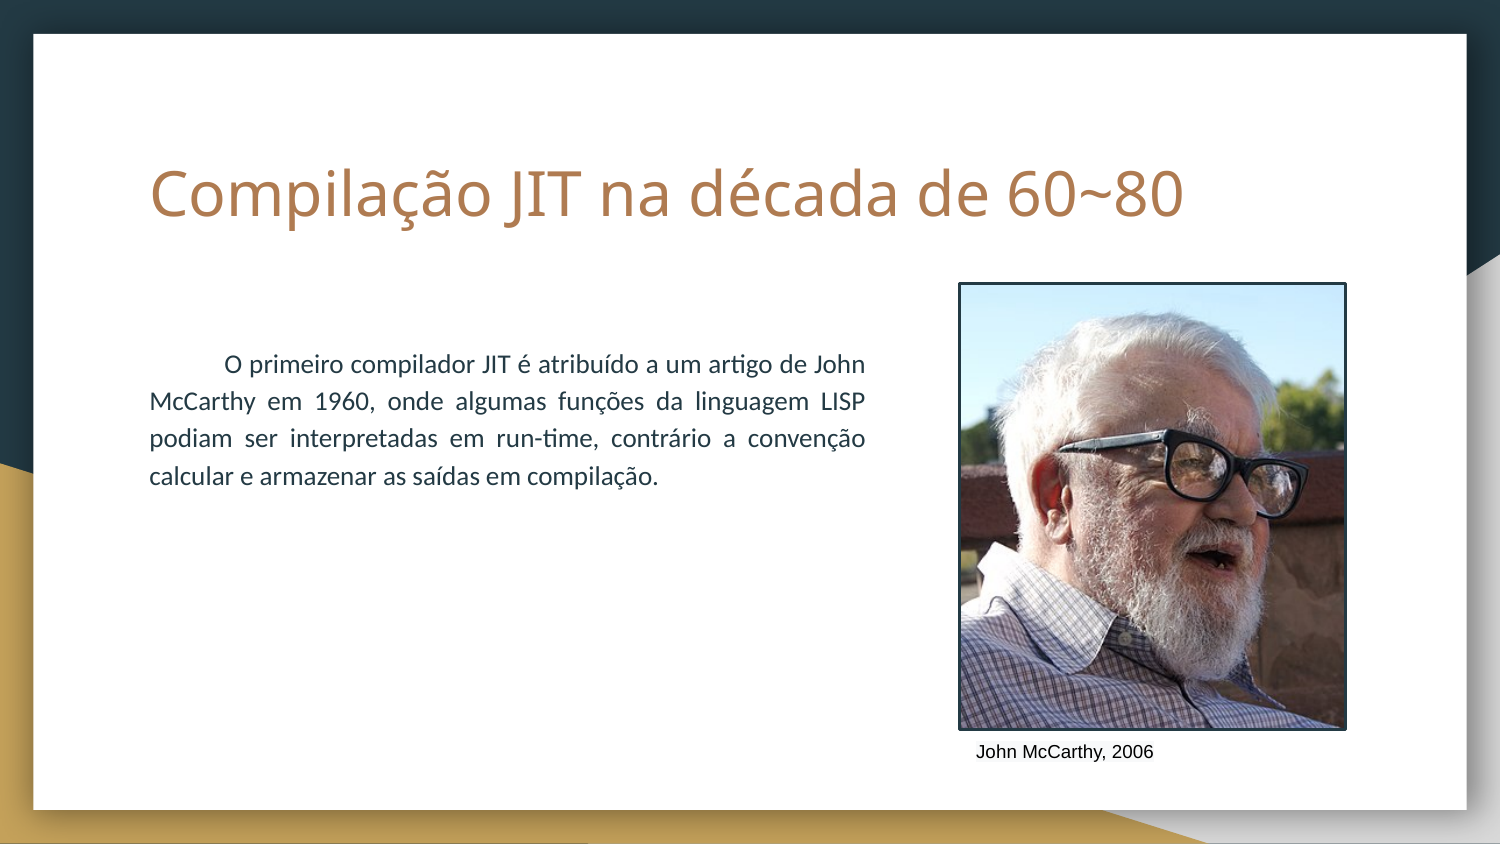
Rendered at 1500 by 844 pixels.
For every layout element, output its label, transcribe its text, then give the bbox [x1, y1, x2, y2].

title Compilação JIT na década de 60~80 [134, 138, 1366, 296]
list O primeiro compilador JIT é atribuído a um artigo de John McCarthy em 1960, onde algumas funções da linguagem LISP podiam ser interpretadas em run-time, contrário a convenção calcular e armazenar as saídas em compilação. [134, 326, 881, 600]
picture [960, 284, 1344, 729]
text_box John McCarthy, 2006 [960, 728, 1453, 774]
